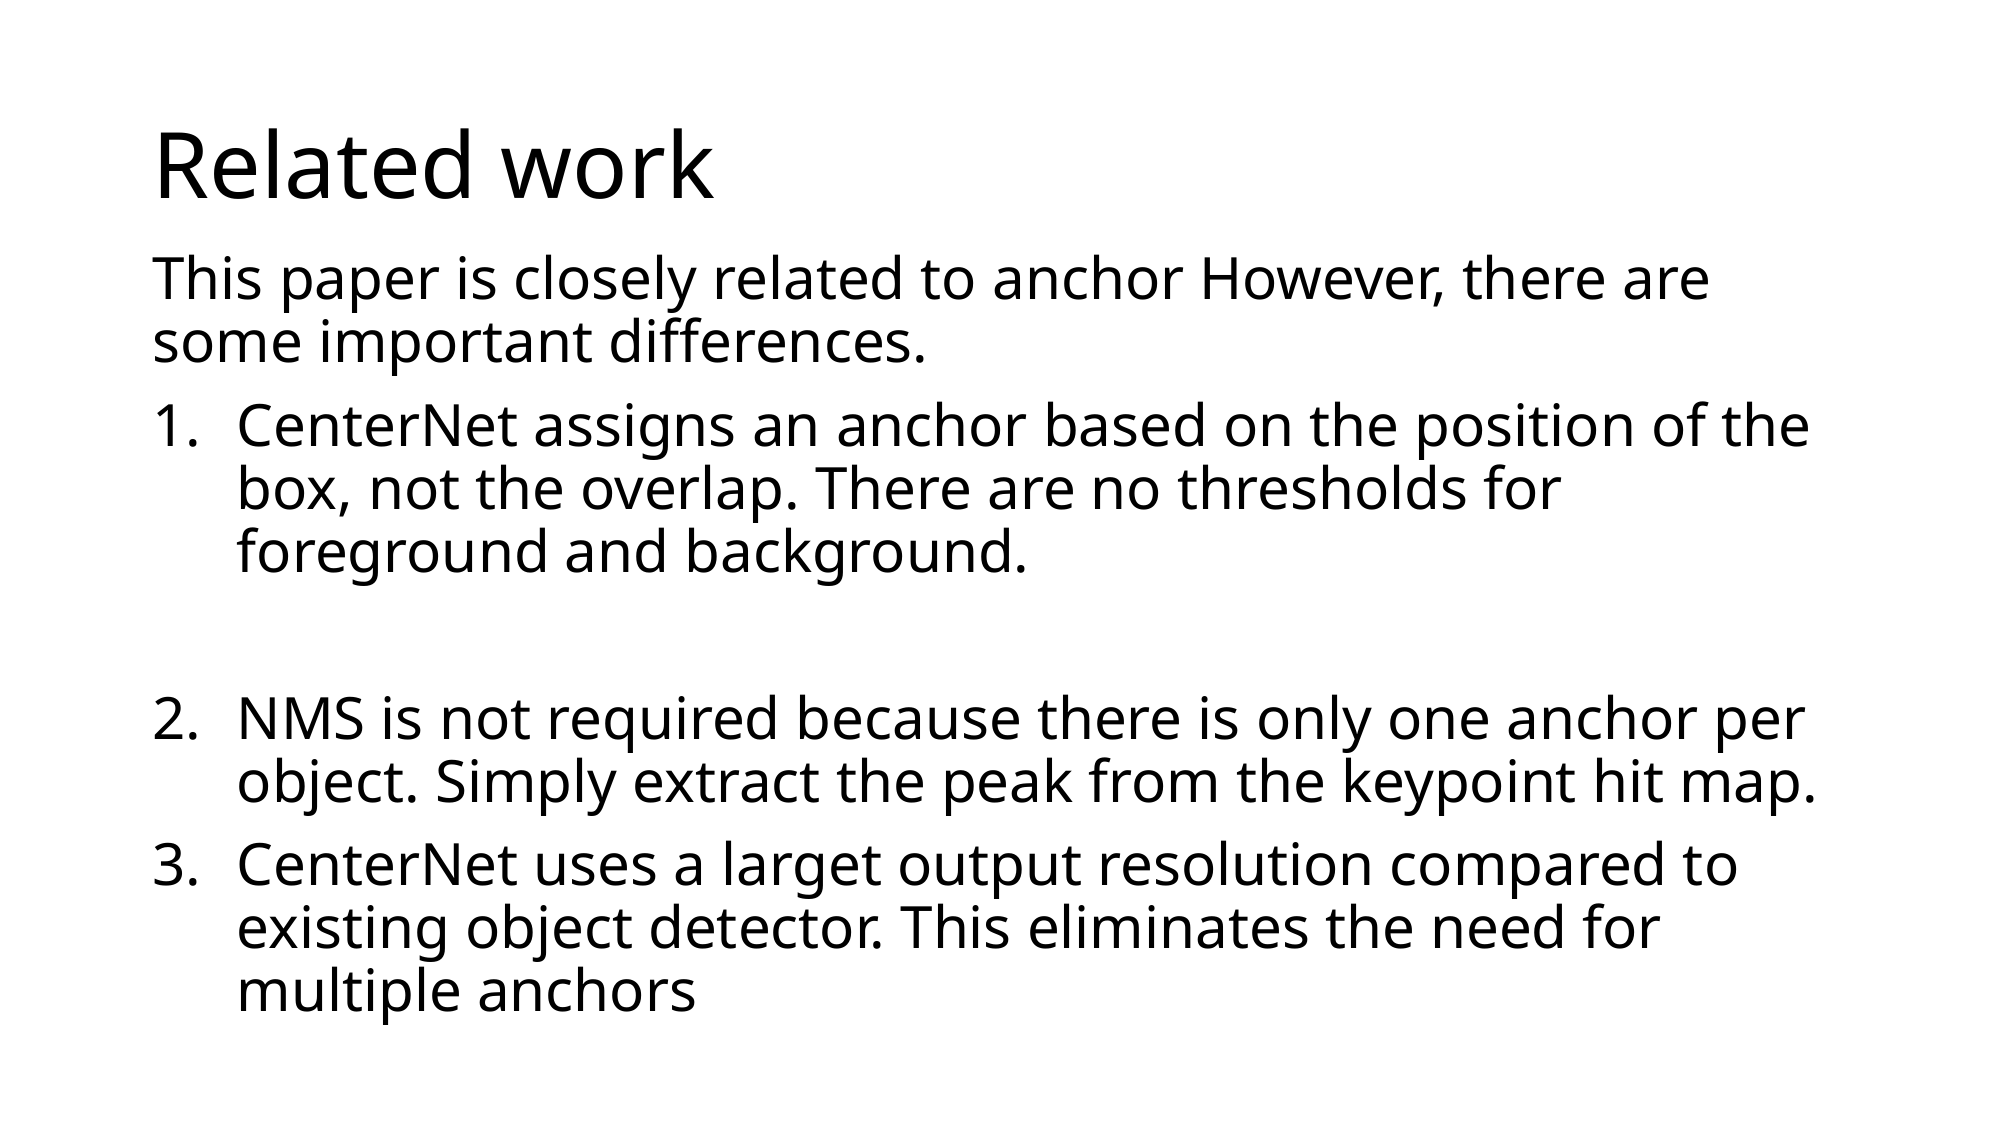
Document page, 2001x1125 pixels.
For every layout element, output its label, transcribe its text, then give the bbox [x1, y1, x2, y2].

title Related work [137, 59, 1863, 242]
text_box This paper is closely related to anchor However, there are some important differences. CenterNet assigns an anchor based on the position of the box, not the overlap. There are no thresholds for foreground and background. NMS is not required because there is only one anchor per object. Simply extract the peak from the keypoint hit map. CenterNet uses a larget output resolution compared to existing object detector. This eliminates the need for multiple anchors [137, 242, 1863, 1066]
